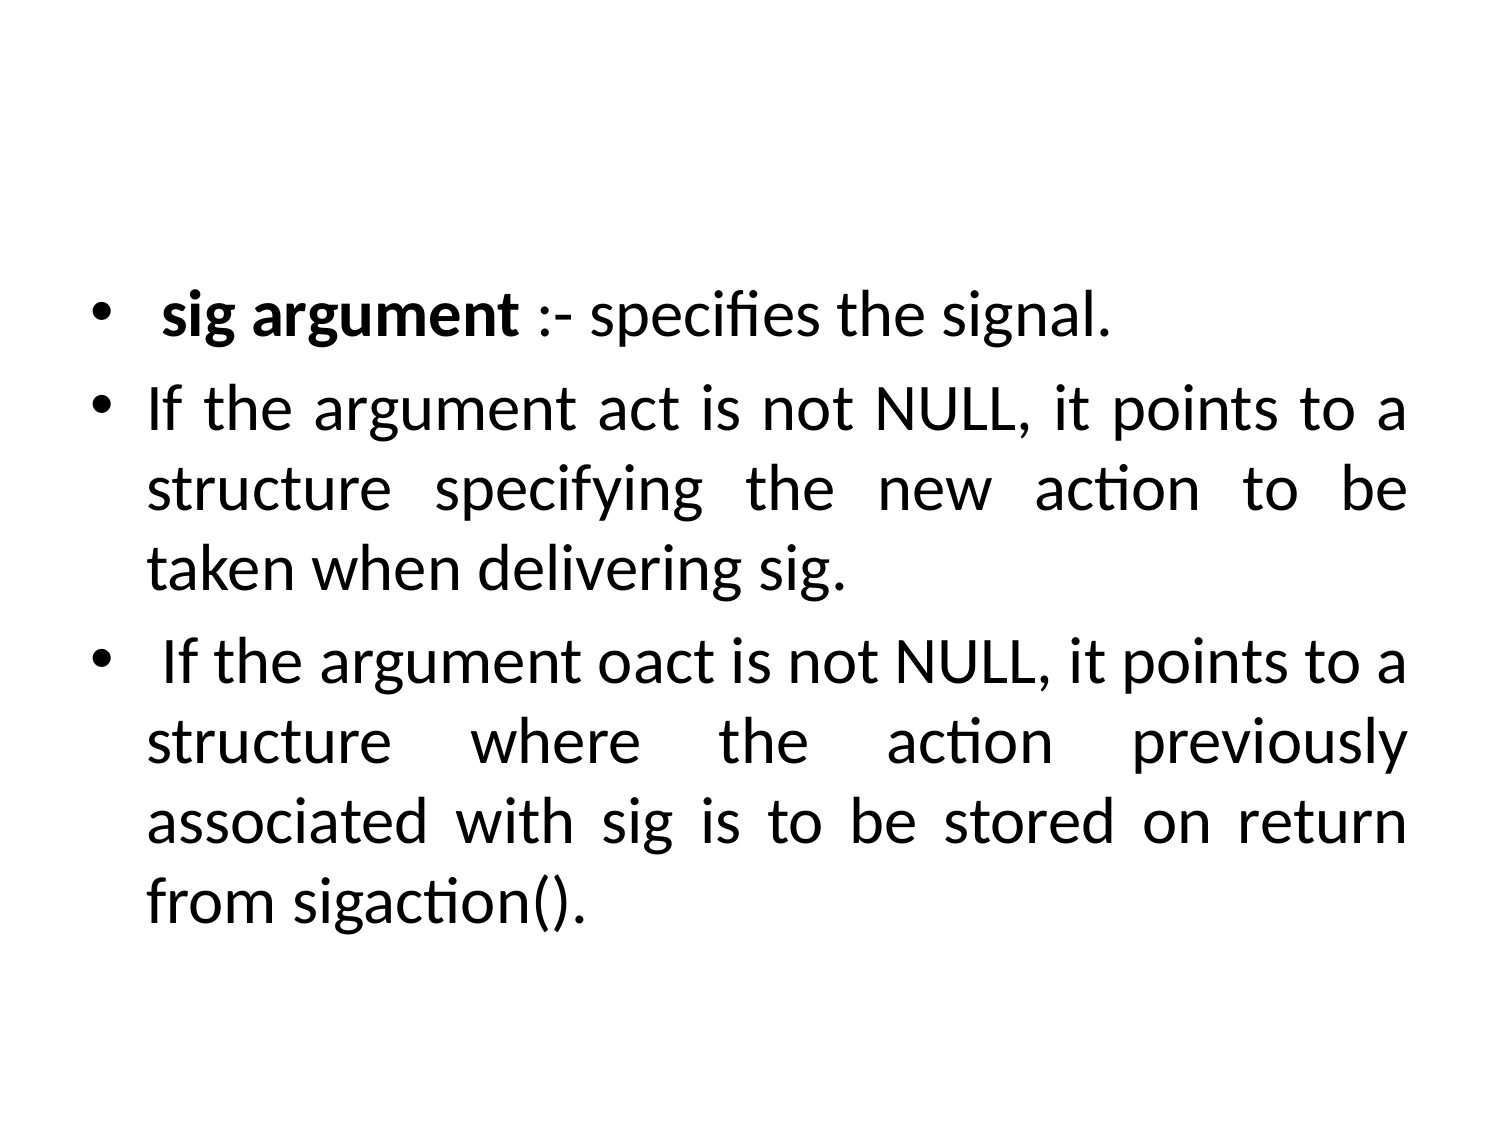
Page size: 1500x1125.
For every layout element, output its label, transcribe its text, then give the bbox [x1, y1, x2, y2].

list sig argument :- specifies the signal. If the argument act is not NULL, it points to a structure specifying the new action to be taken when delivering sig. If the argument oact is not NULL, it points to a structure where the action previously associated with sig is to be stored on return from sigaction(). [75, 262, 1425, 1005]
